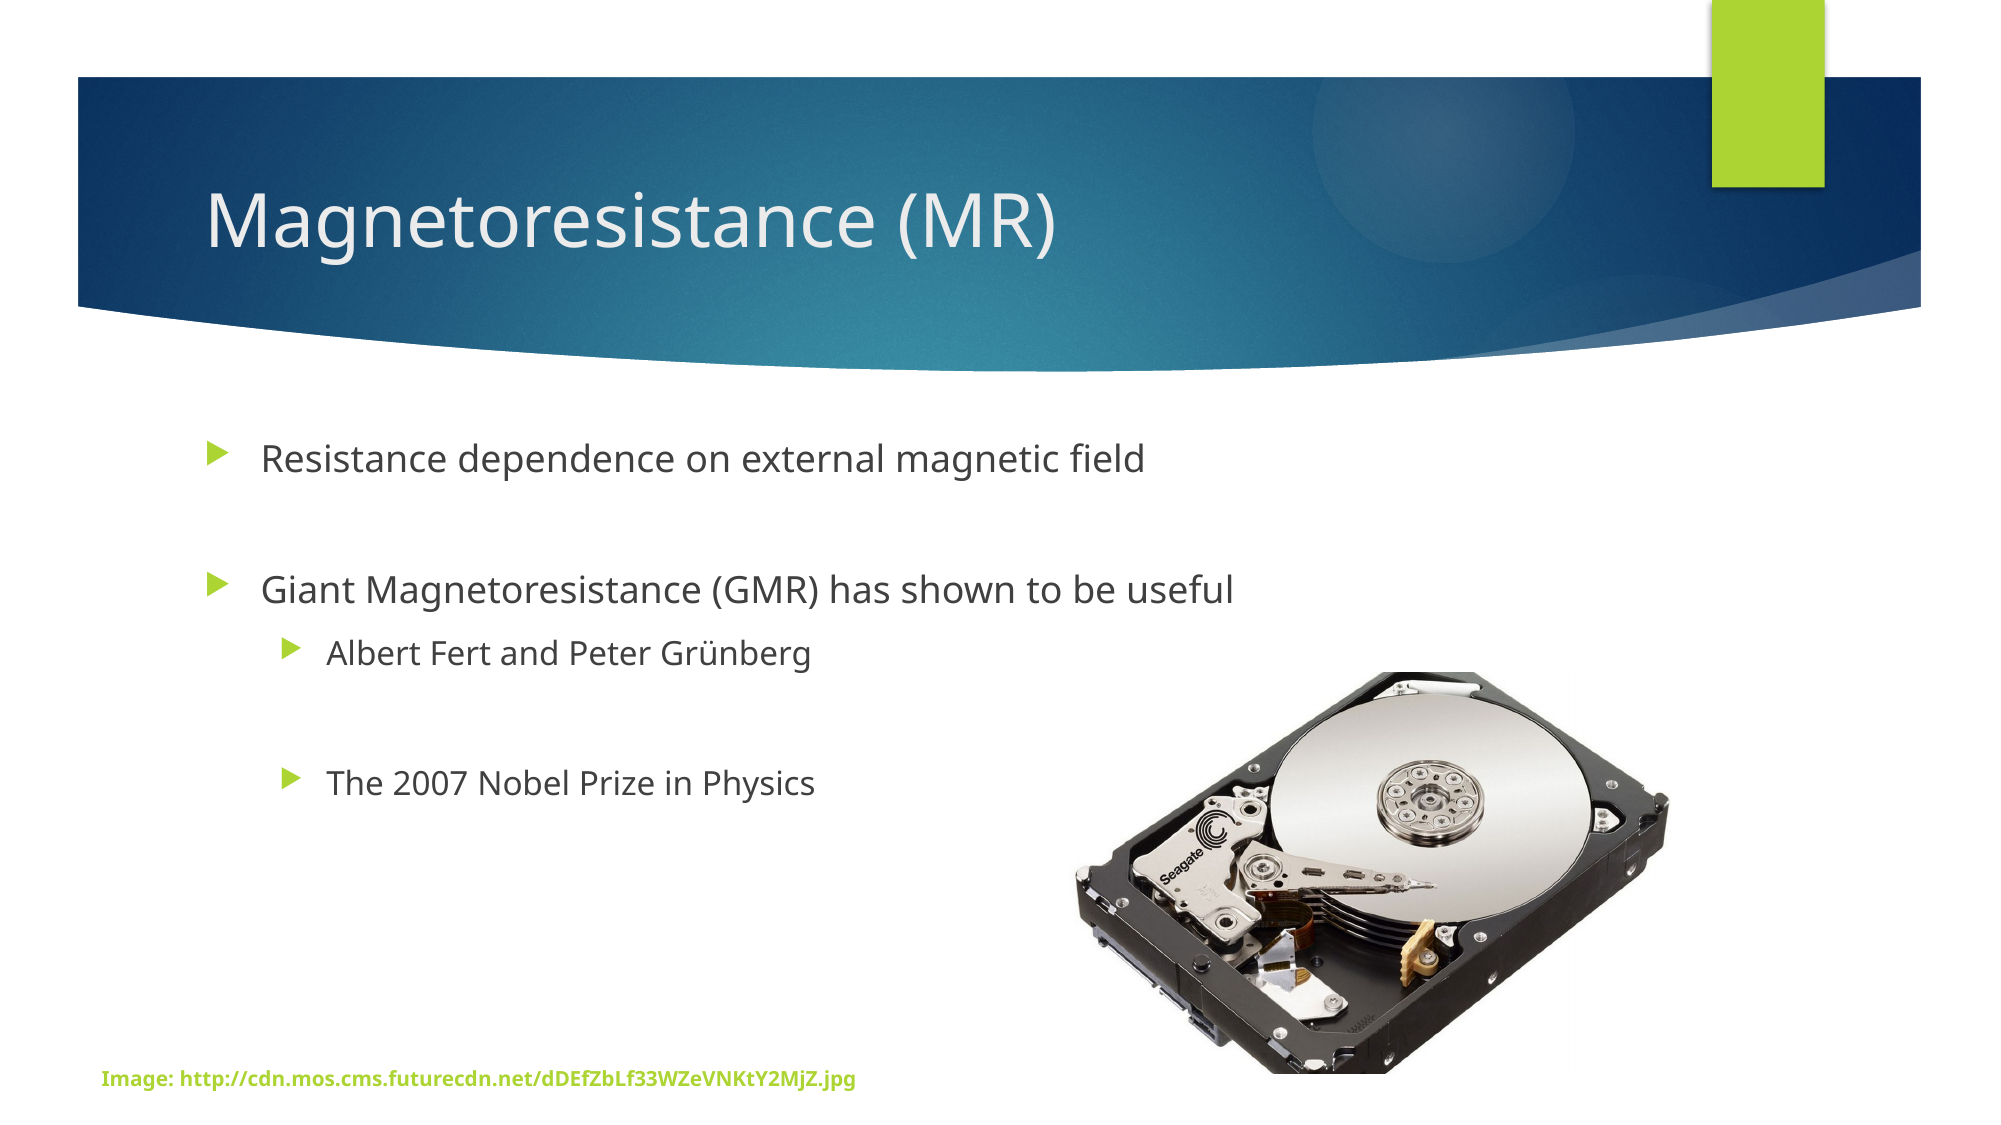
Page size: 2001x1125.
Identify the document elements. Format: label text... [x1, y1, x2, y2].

list Resistance dependence on external magnetic field Giant Magnetoresistance (GMR) has shown to be useful Albert Fert and Peter Grünberg The 2007 Nobel Prize in Physics [189, 427, 1328, 988]
title Magnetoresistance (MR) [189, 159, 1627, 276]
footer Image: http://cdn.mos.cms.futurecdn.net/dDEfZbLf33WZeVNKtY2MjZ.jpg [86, 1048, 930, 1099]
picture [1069, 672, 1672, 1074]
